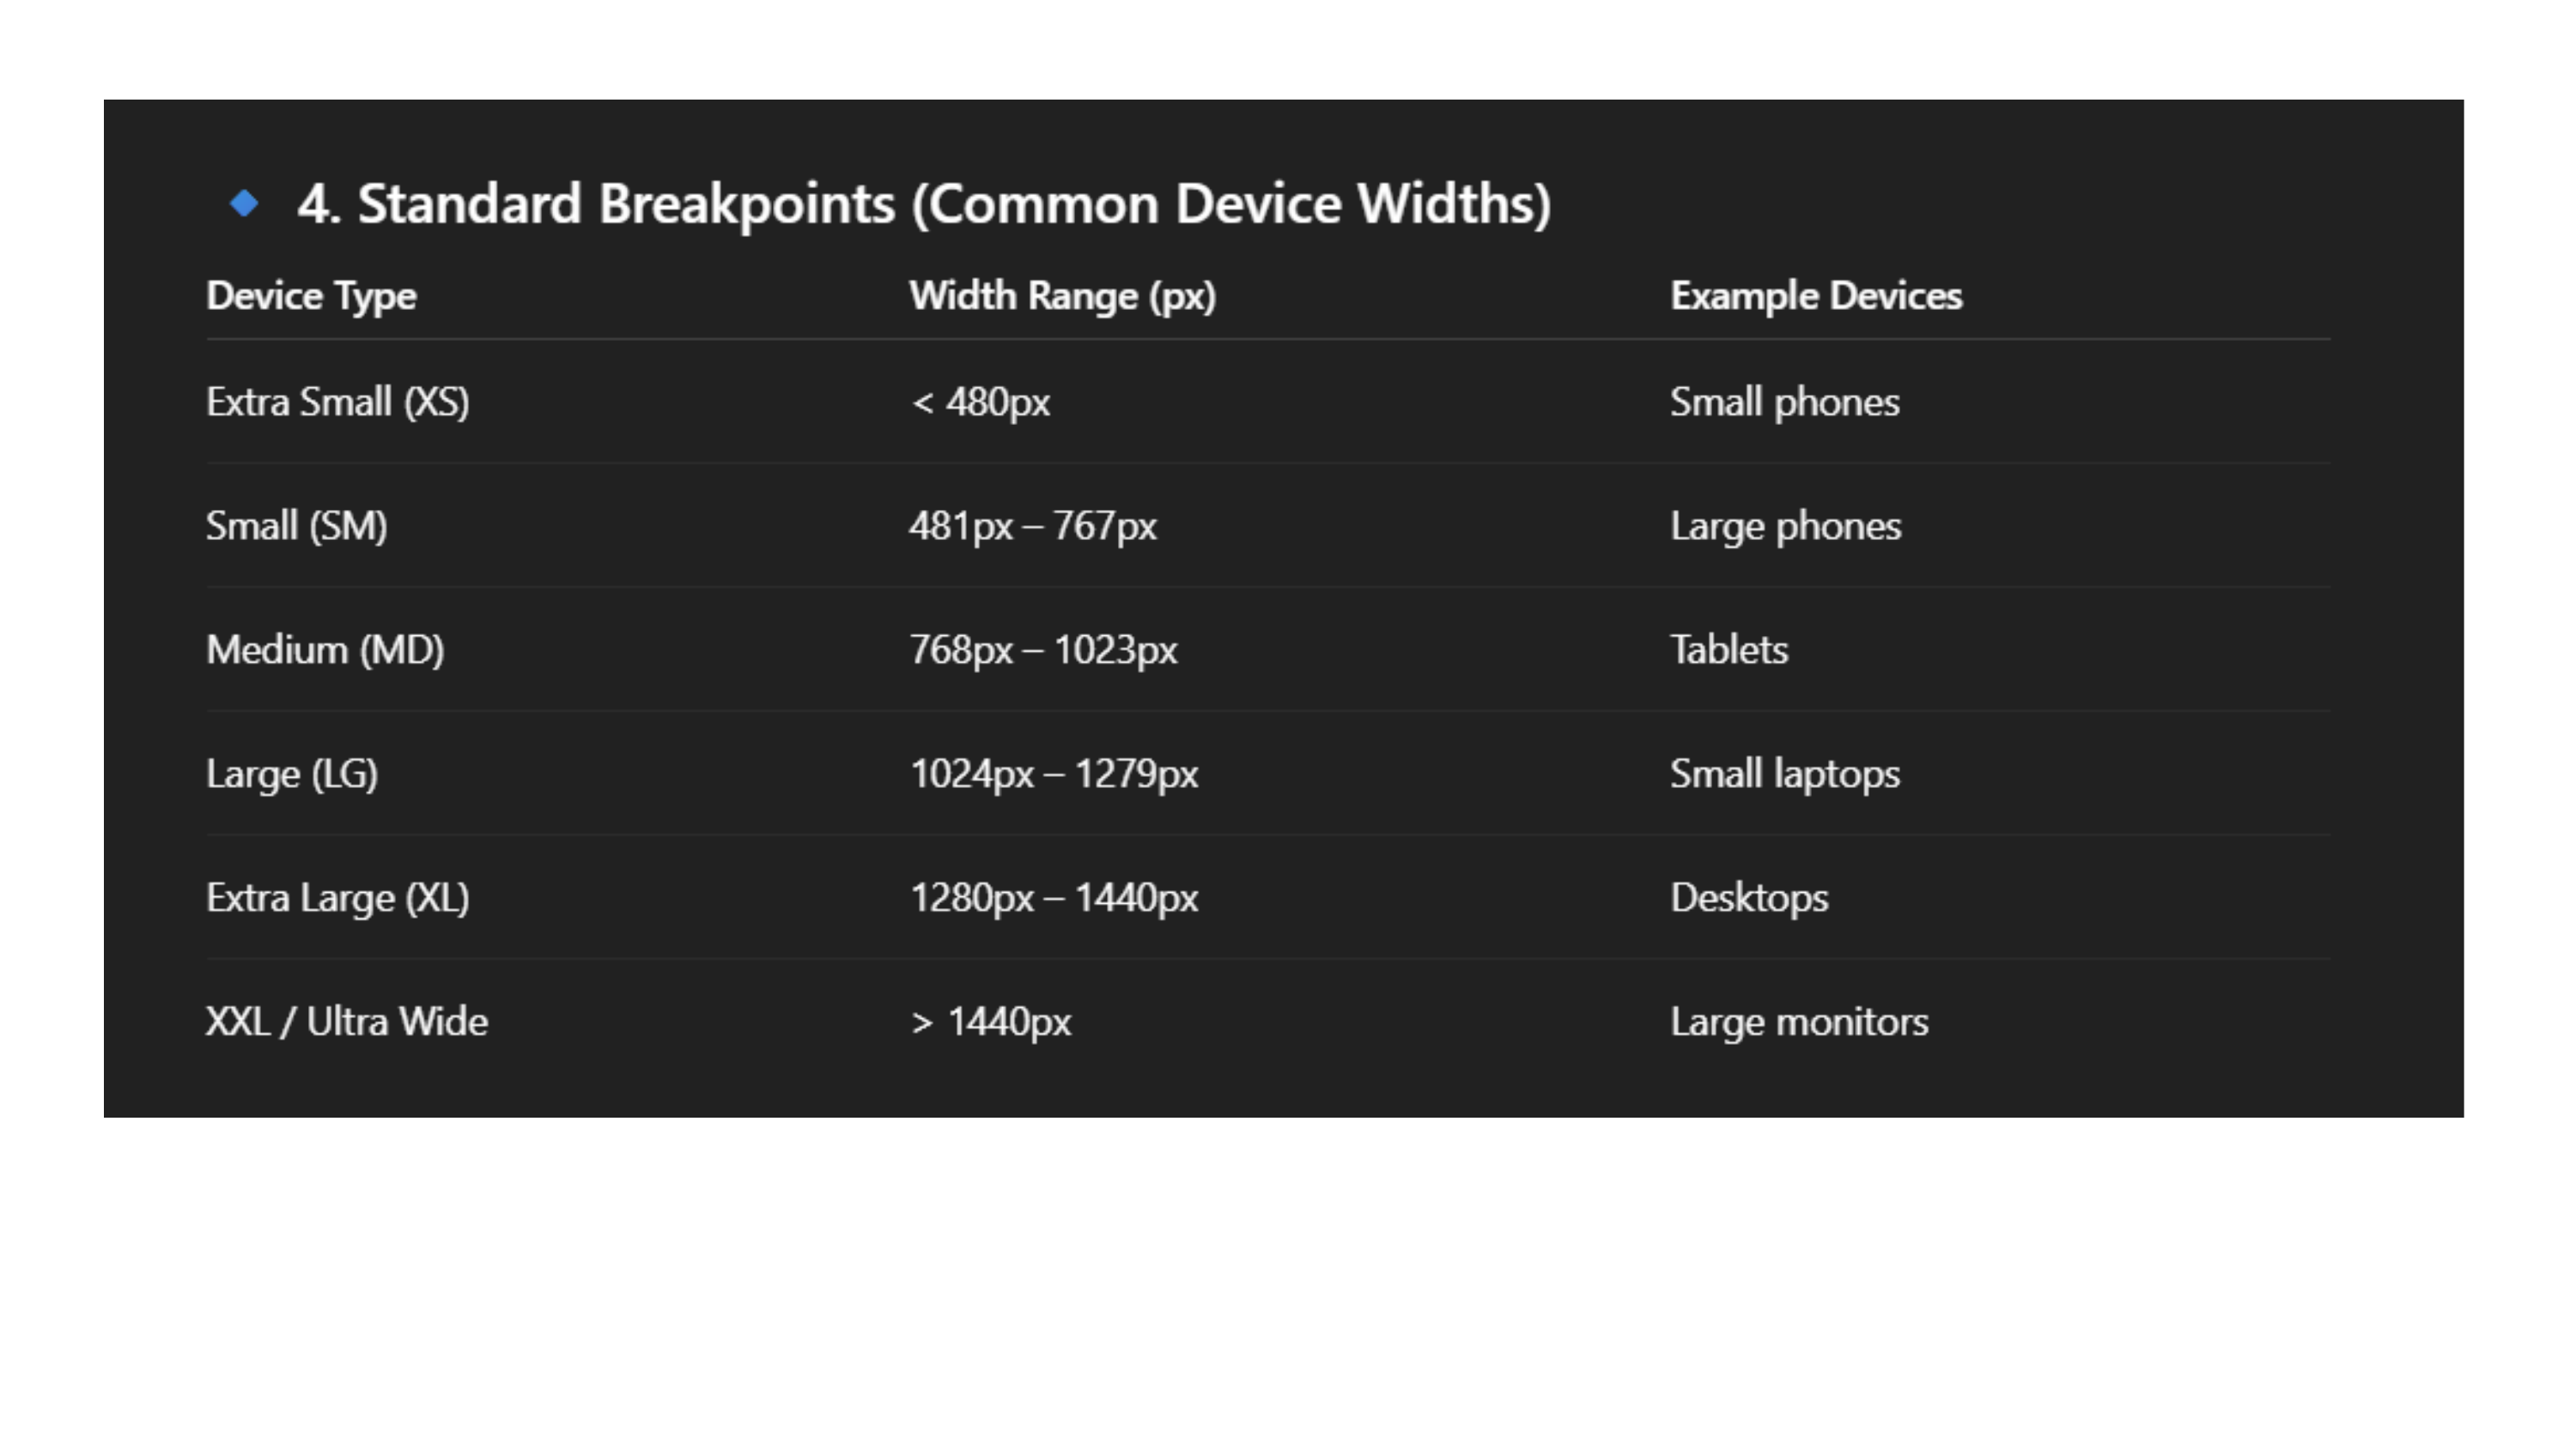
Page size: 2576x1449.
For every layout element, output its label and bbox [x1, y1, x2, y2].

text_box [104, 100, 2464, 1118]
